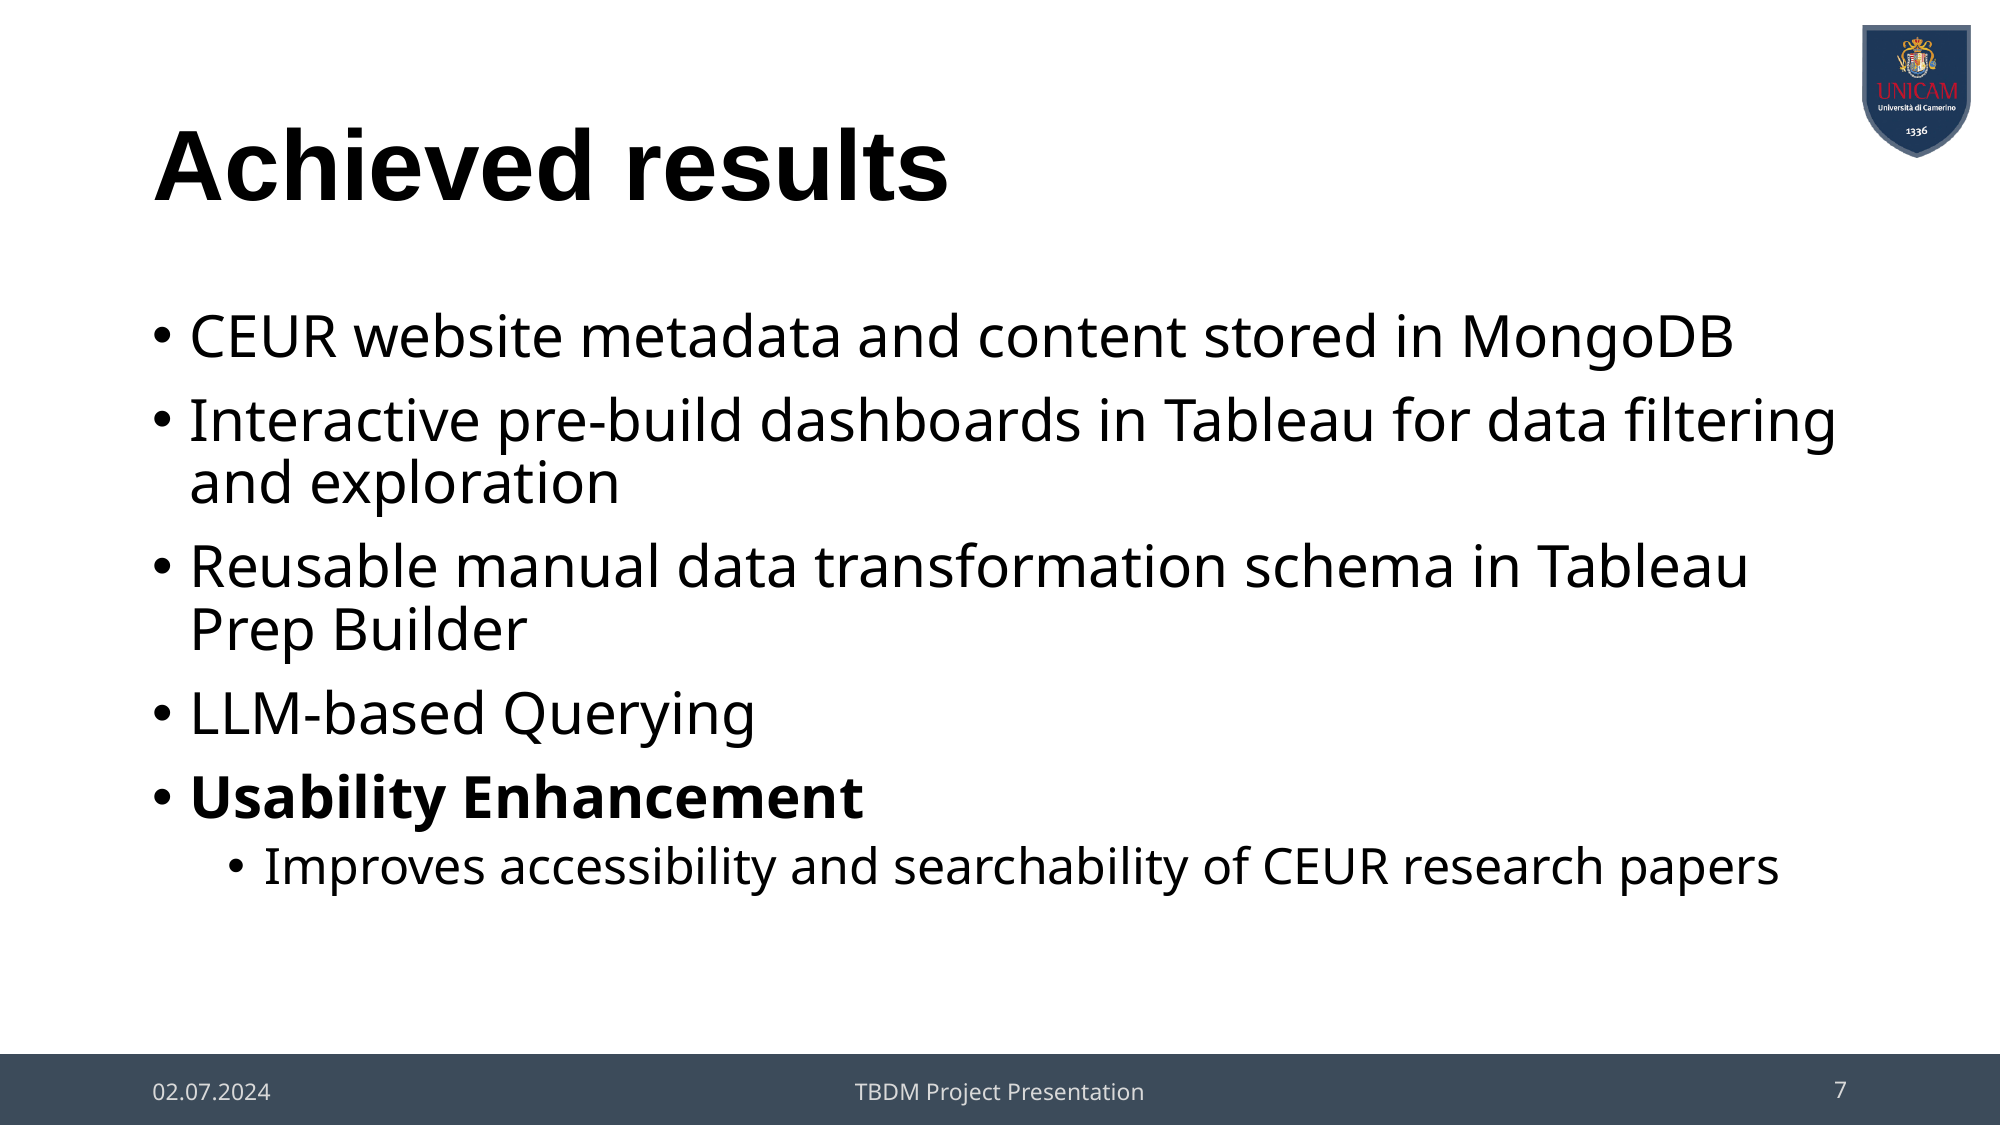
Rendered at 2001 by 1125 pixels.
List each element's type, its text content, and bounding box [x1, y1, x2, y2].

slide_number 7 [1412, 1061, 1863, 1122]
footer TBDM Project Presentation [662, 1061, 1338, 1122]
list CEUR website metadata and content stored in MongoDB Interactive pre-build dashboards in Tableau for data filtering and exploration Reusable manual data transformation schema in Tableau Prep Builder LLM-based Querying Usability Enhancement Improves accessibility and searchability of CEUR research papers [137, 299, 1863, 1014]
title Achieved results [137, 59, 1863, 278]
picture [1862, 25, 1971, 158]
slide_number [137, 1061, 588, 1122]
